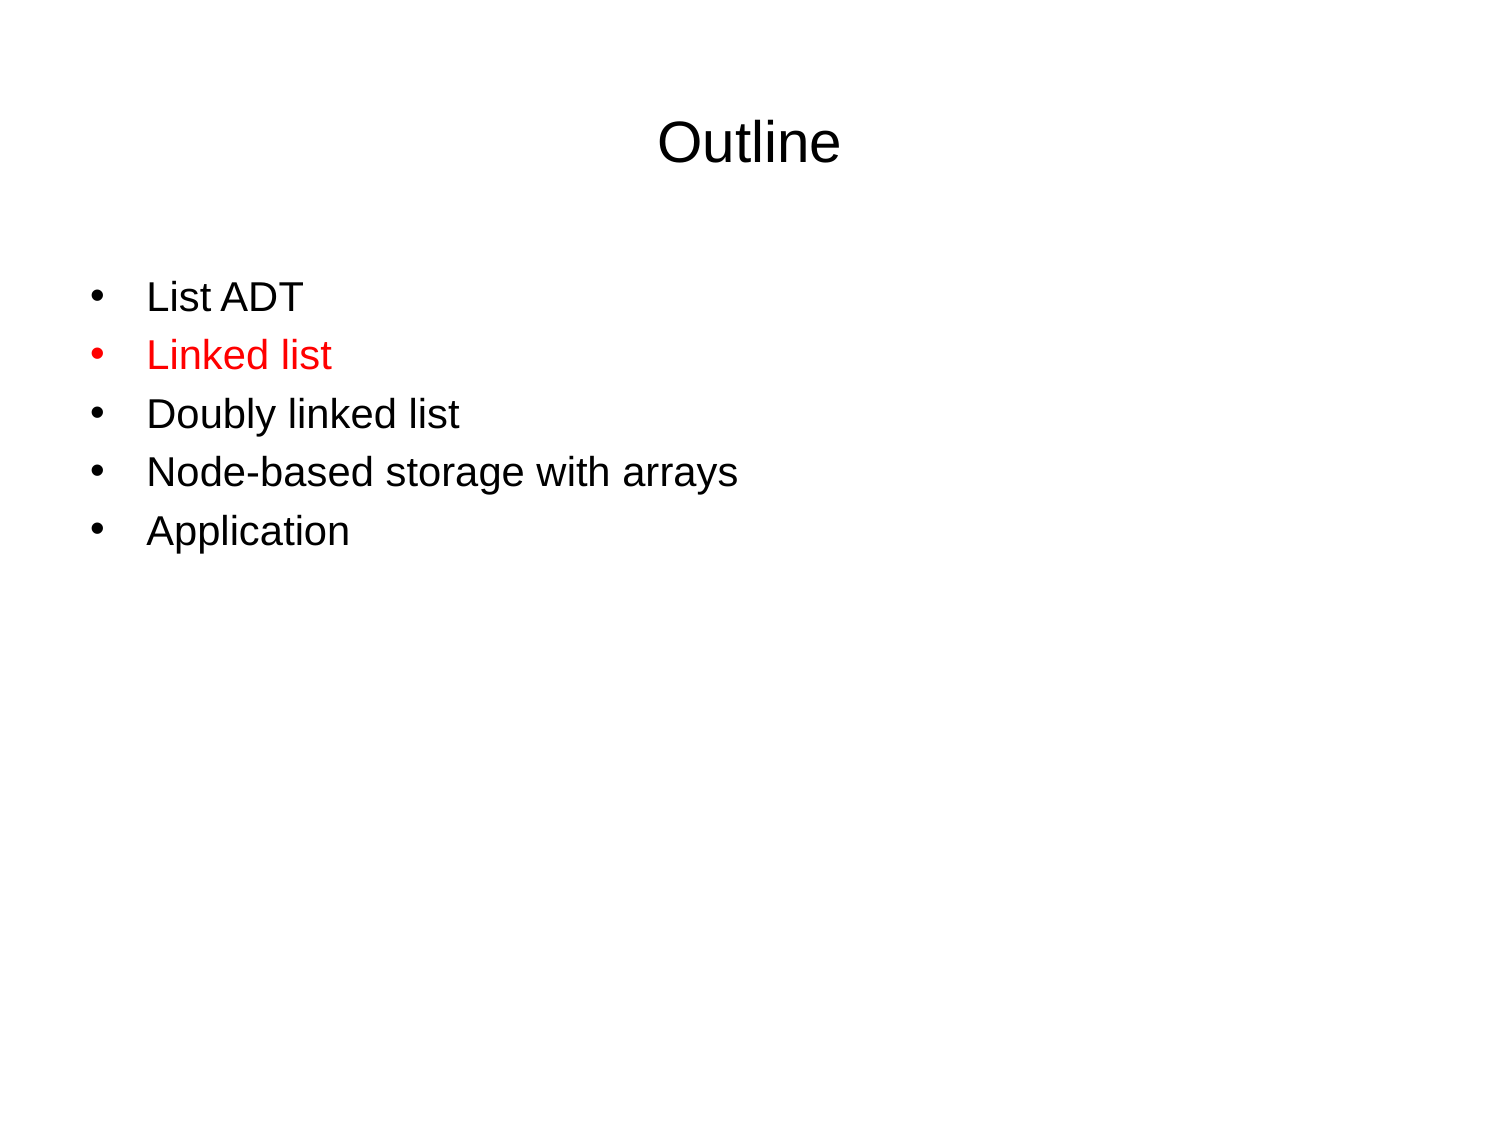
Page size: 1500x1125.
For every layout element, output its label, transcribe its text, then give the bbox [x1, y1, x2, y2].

title Outline [74, 44, 1426, 233]
list List ADT Linked list Doubly linked list Node-based storage with arrays Application [74, 262, 1426, 1006]
